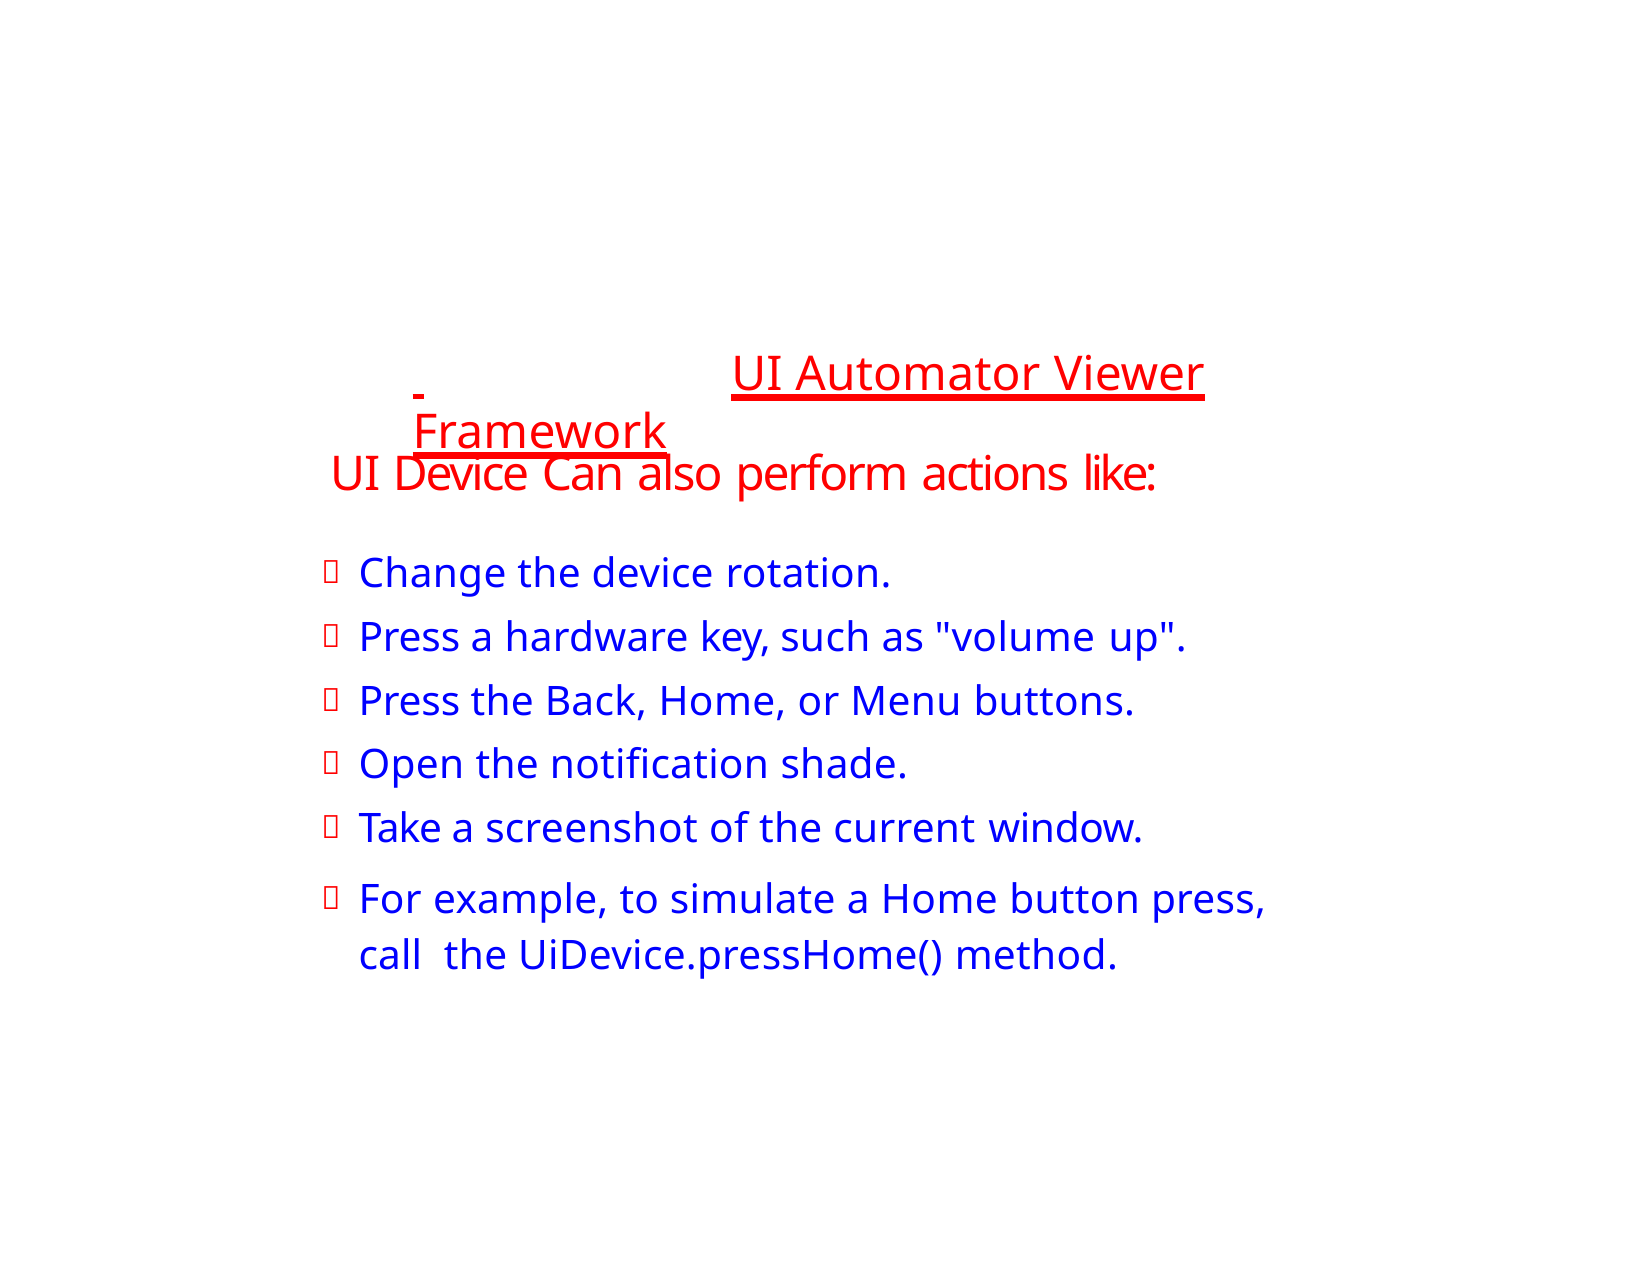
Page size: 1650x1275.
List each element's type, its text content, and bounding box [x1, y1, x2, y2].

title UI Automator Viewer Framework [410, 340, 1434, 556]
text_box UI Device Can also perform actions like: Change the device rotation. Press a hardware key, such as "volume up". Press the Back, Home, or Menu buttons. Open the notification shade. Take a screenshot of the current window. For example, to simulate a Home button press, call the UiDevice.pressHome() method. [319, 440, 1317, 978]
